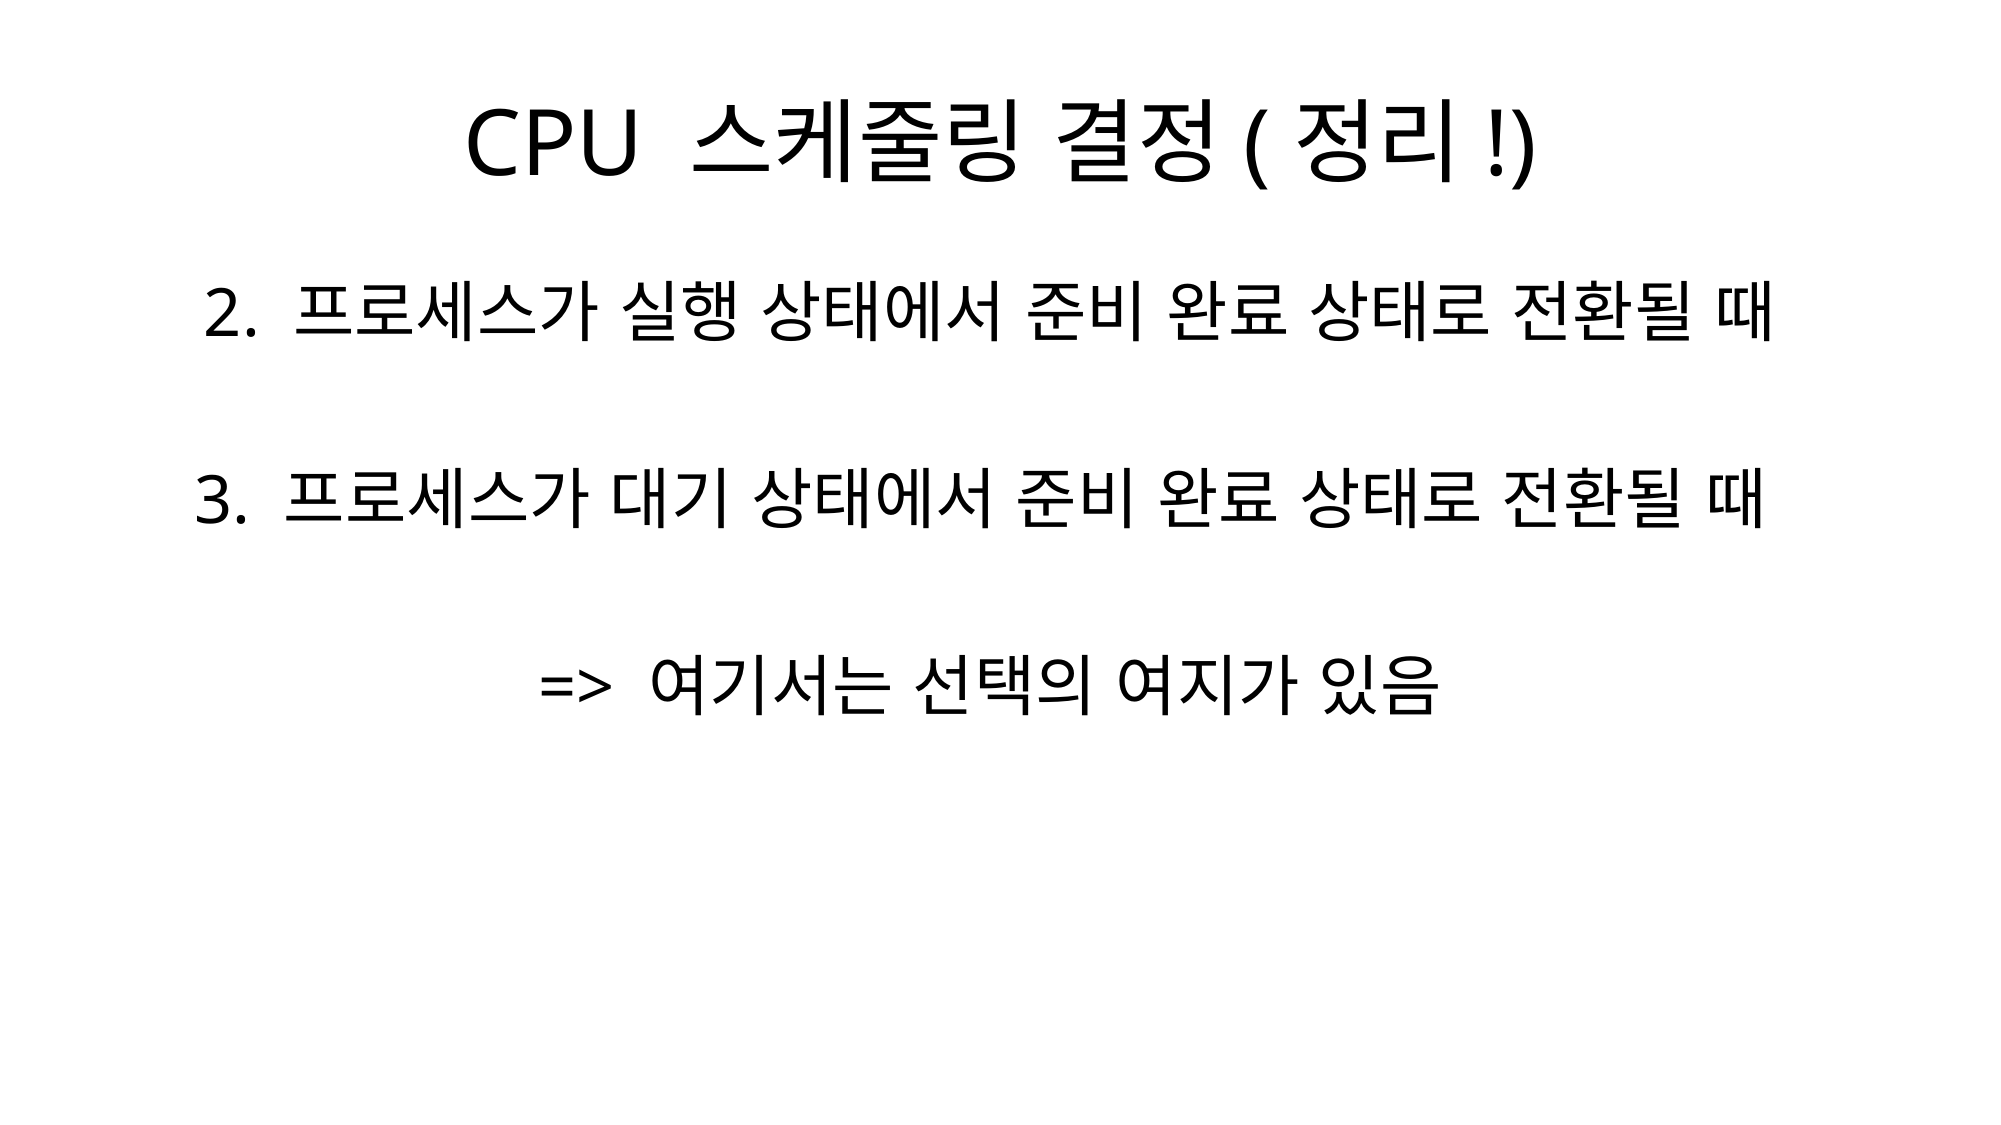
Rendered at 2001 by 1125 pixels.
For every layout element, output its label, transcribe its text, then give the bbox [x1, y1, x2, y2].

title CPU 스케줄링 결정(정리!) [99, 45, 1900, 233]
list 2. 프로세스가 실행 상태에서 준비 완료 상태로 전환될 때 3. 프로세스가 대기 상태에서 준비 완료 상태로 전환될 때 => 여기서는 선택의 여지가 있음 [99, 262, 1900, 1005]
